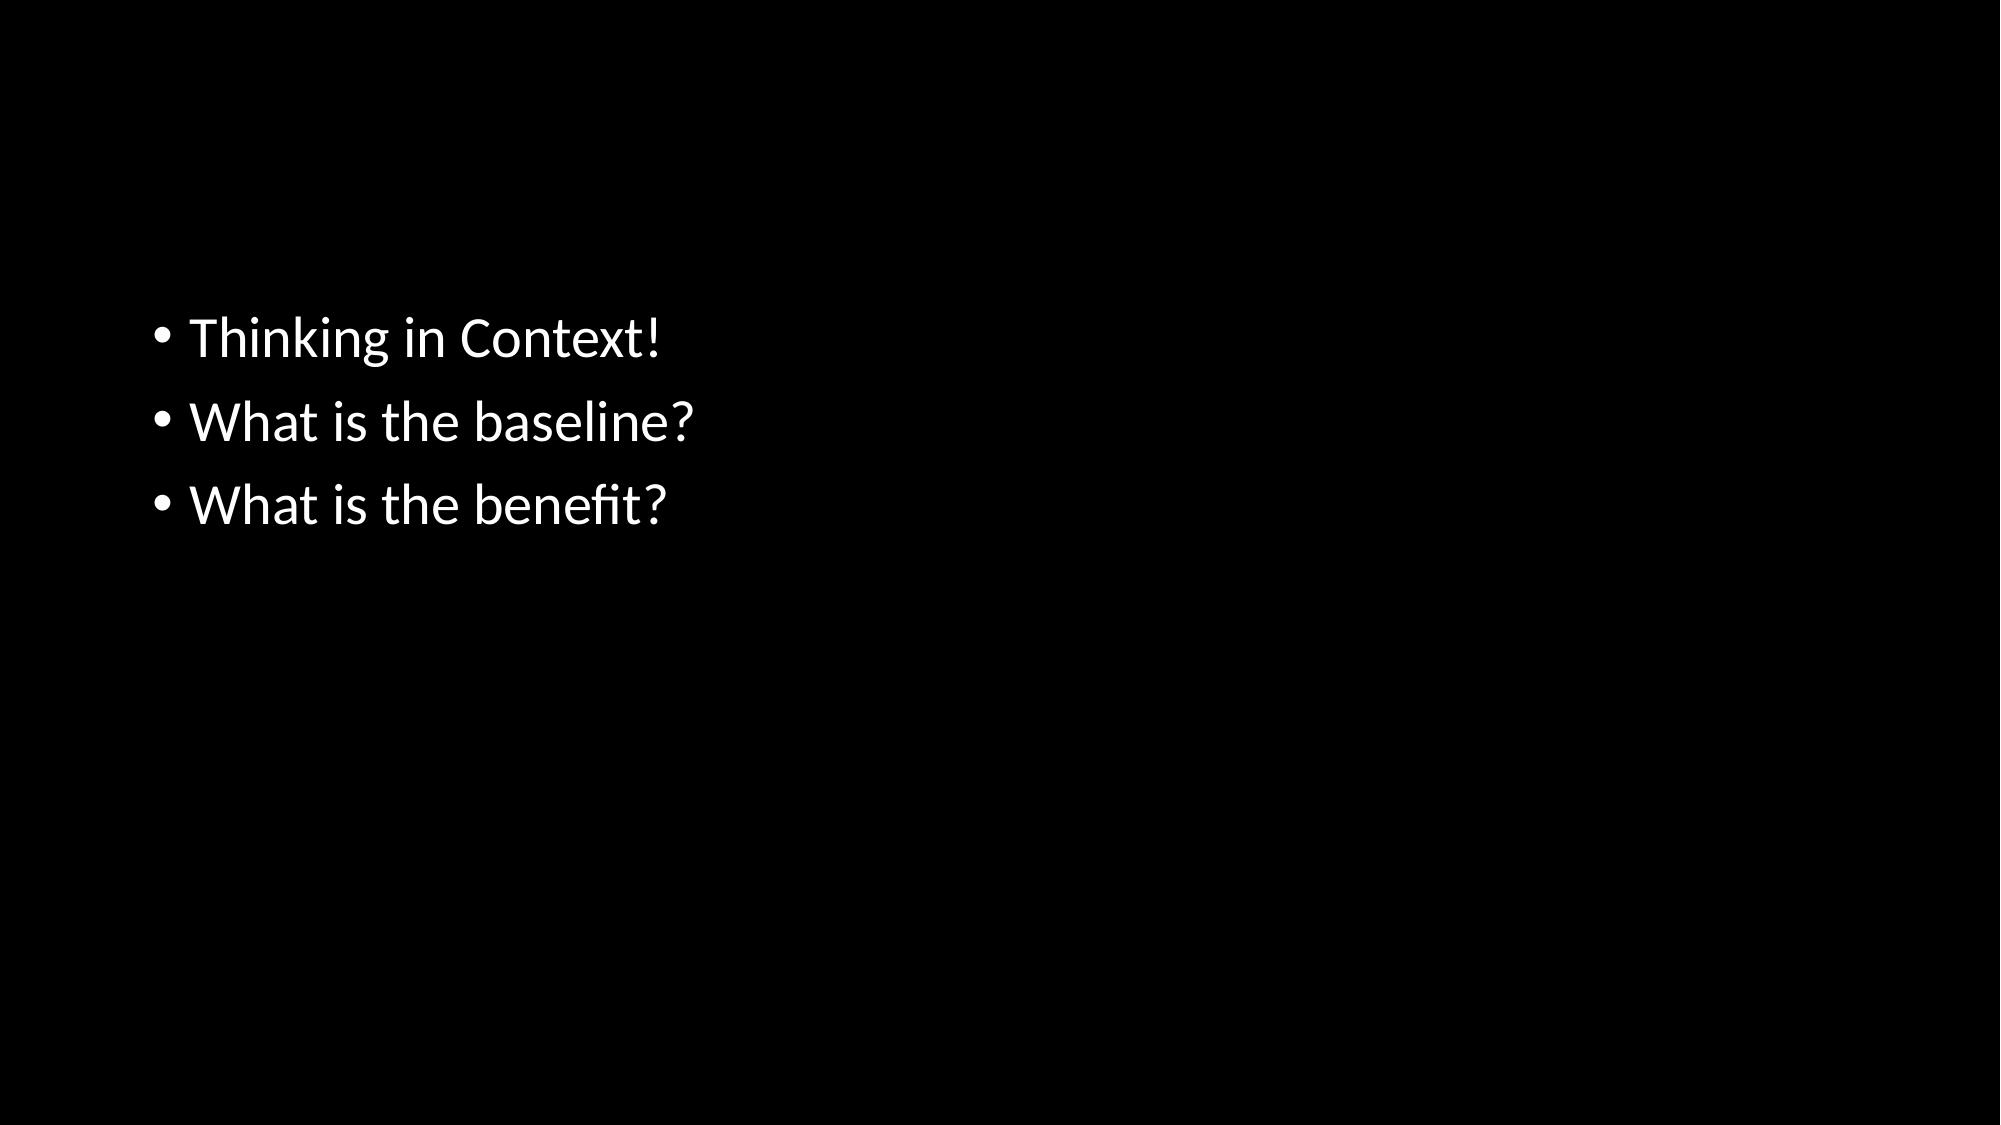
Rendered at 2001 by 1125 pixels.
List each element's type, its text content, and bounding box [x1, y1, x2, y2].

list Thinking in Context! What is the baseline? What is the benefit? [137, 299, 1863, 1014]
